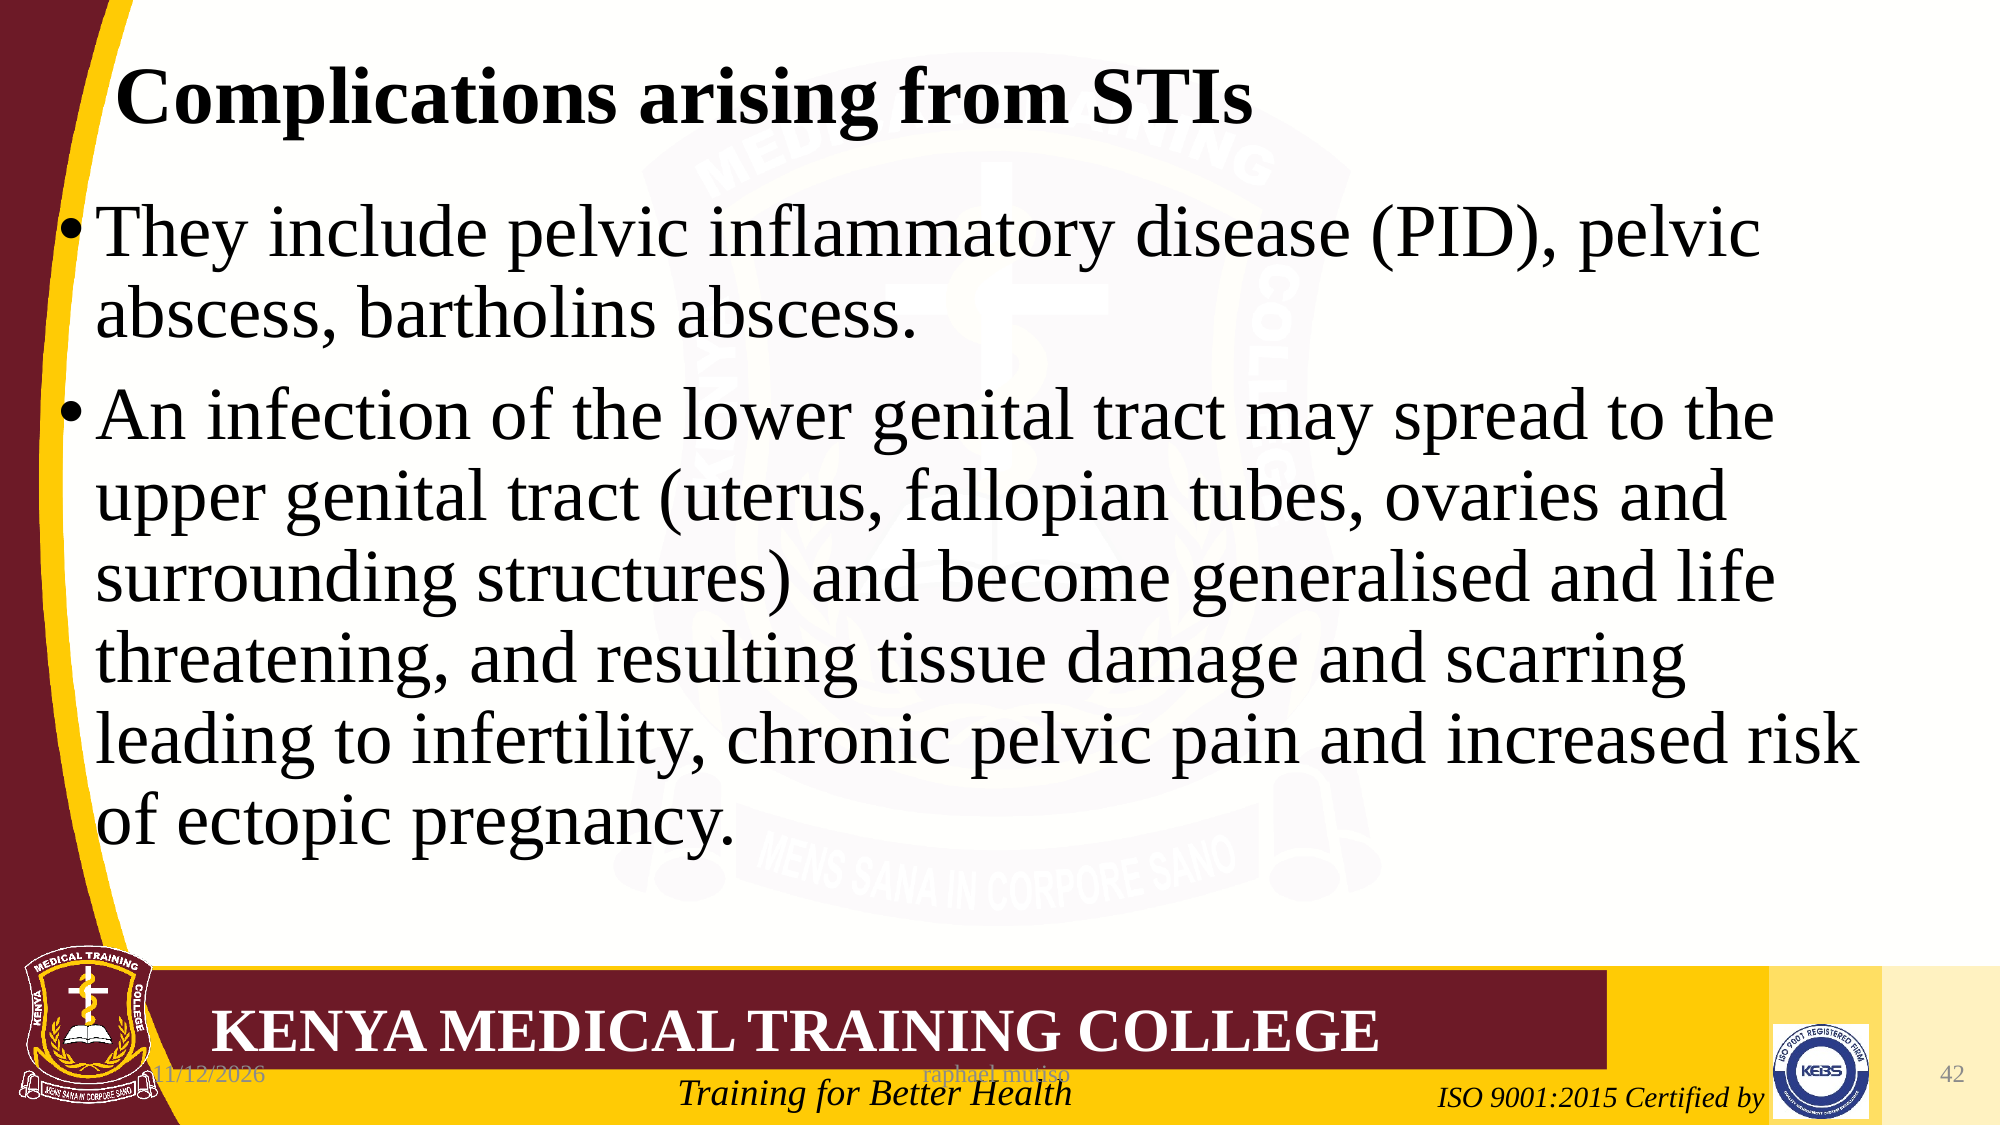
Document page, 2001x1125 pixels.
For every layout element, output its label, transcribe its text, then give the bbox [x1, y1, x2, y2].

footer raphael mutiso [662, 1042, 1338, 1103]
slide_number 42 [1530, 1042, 1981, 1103]
list They include pelvic inflammatory disease (PID), pelvic abscess, bartholins abscess. An infection of the lower genital tract may spread to the upper genital tract (uterus, fallopian tubes, ovaries and surrounding structures) and become generalised and life threatening, and resulting tissue damage and scarring leading to infertility, chronic pelvic pain and increased risk of ectopic pregnancy. [43, 184, 1934, 1094]
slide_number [137, 1042, 588, 1103]
title Complications arising from STIs [99, 45, 1900, 149]
picture [0, 0, 2000, 1125]
